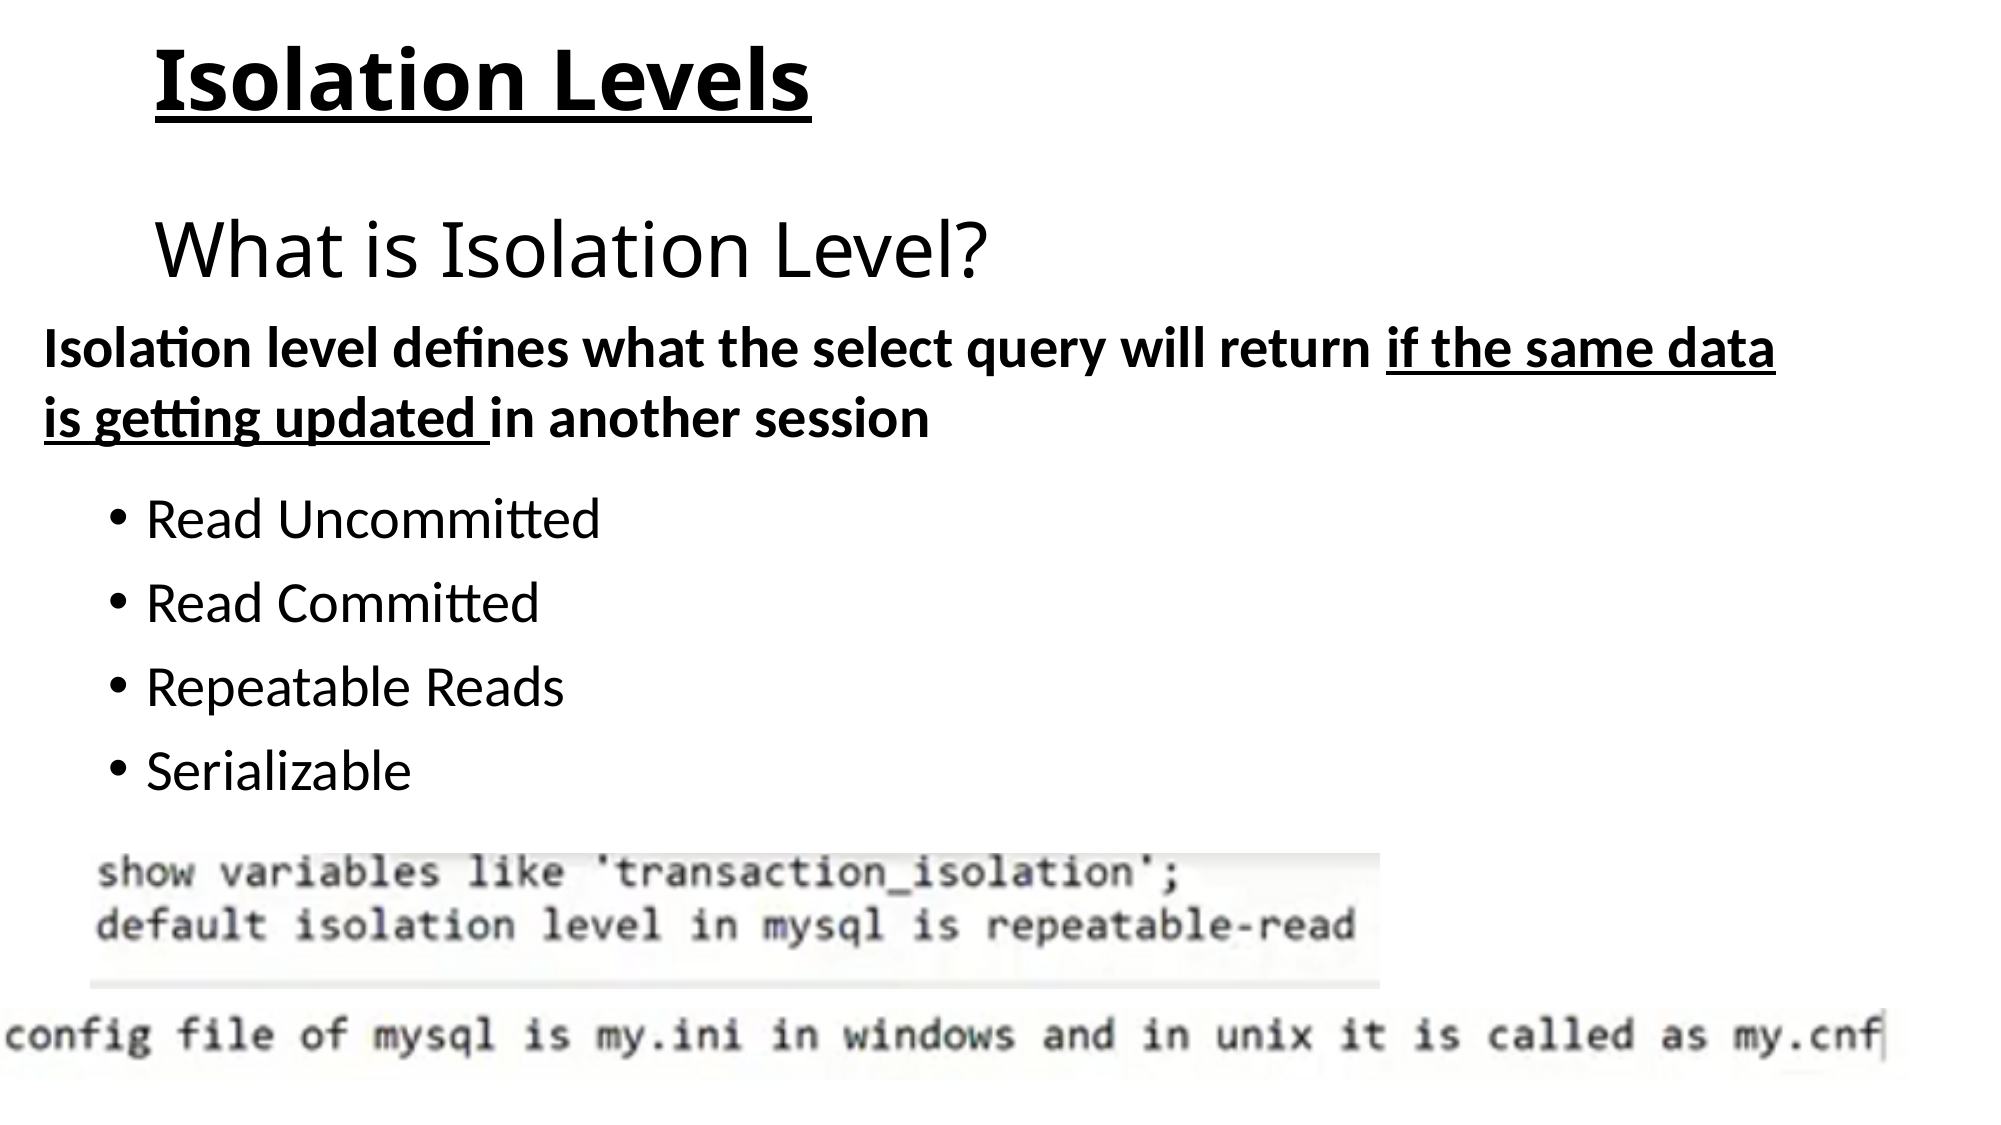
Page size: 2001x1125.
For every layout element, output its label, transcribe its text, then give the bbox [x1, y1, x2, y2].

text_box Isolation level defines what the select query will return if the same data is getting updated in another session [29, 302, 1808, 502]
list Read Uncommitted Read Committed Repeatable Reads Serializable [93, 502, 1324, 853]
picture [0, 1008, 1908, 1080]
title Isolation Levels What is Isolation Level? [139, 29, 1865, 394]
picture [89, 853, 1380, 989]
